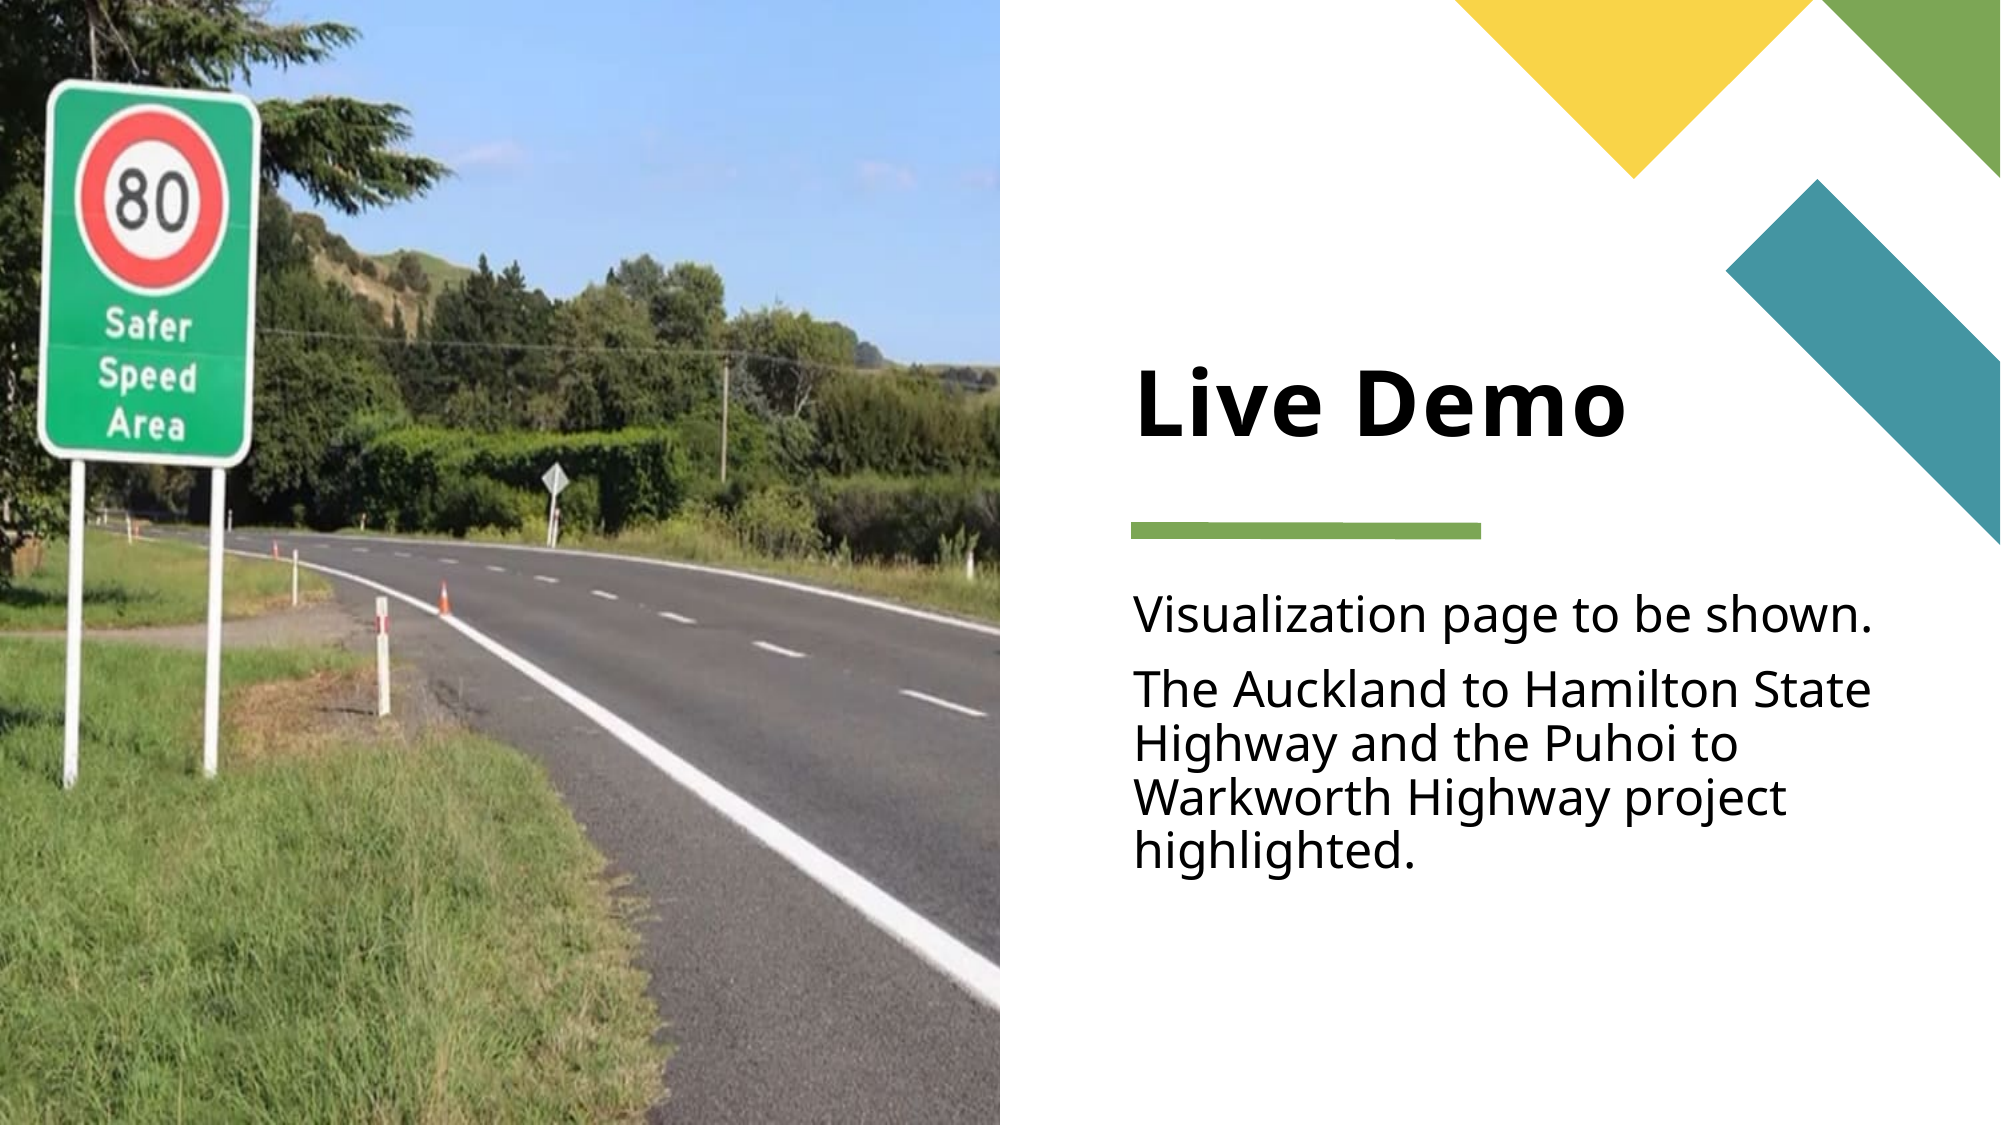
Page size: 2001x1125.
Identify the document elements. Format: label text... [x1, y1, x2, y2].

title Live Demo [1133, 356, 1938, 457]
picture [0, 0, 1000, 1125]
subtitle Visualization page to be shown. The Auckland to Hamilton State Highway and the Puhoi to Warkworth Highway project highlighted. [1133, 589, 1938, 896]
